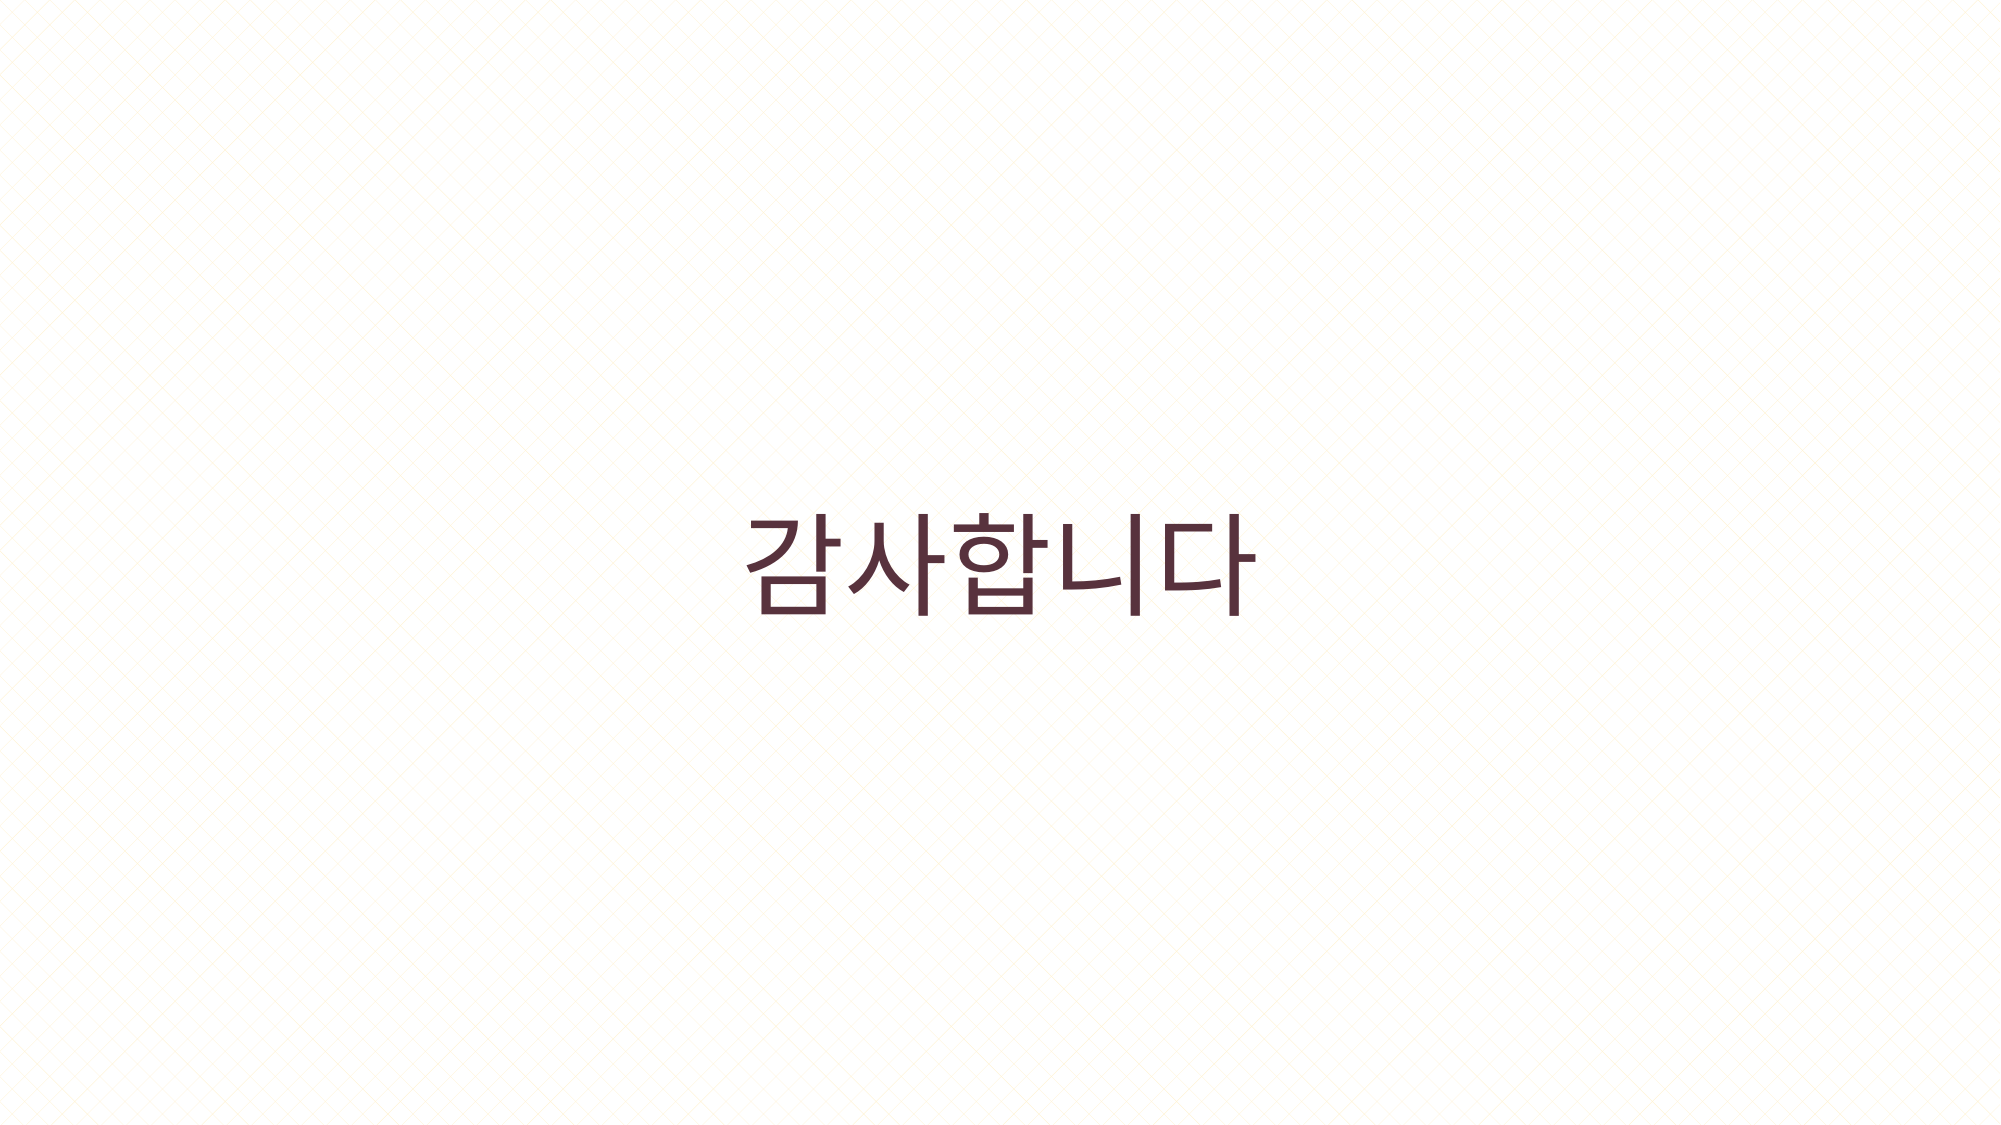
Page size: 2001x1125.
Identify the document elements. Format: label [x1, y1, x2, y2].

text_box [740, 486, 1260, 639]
